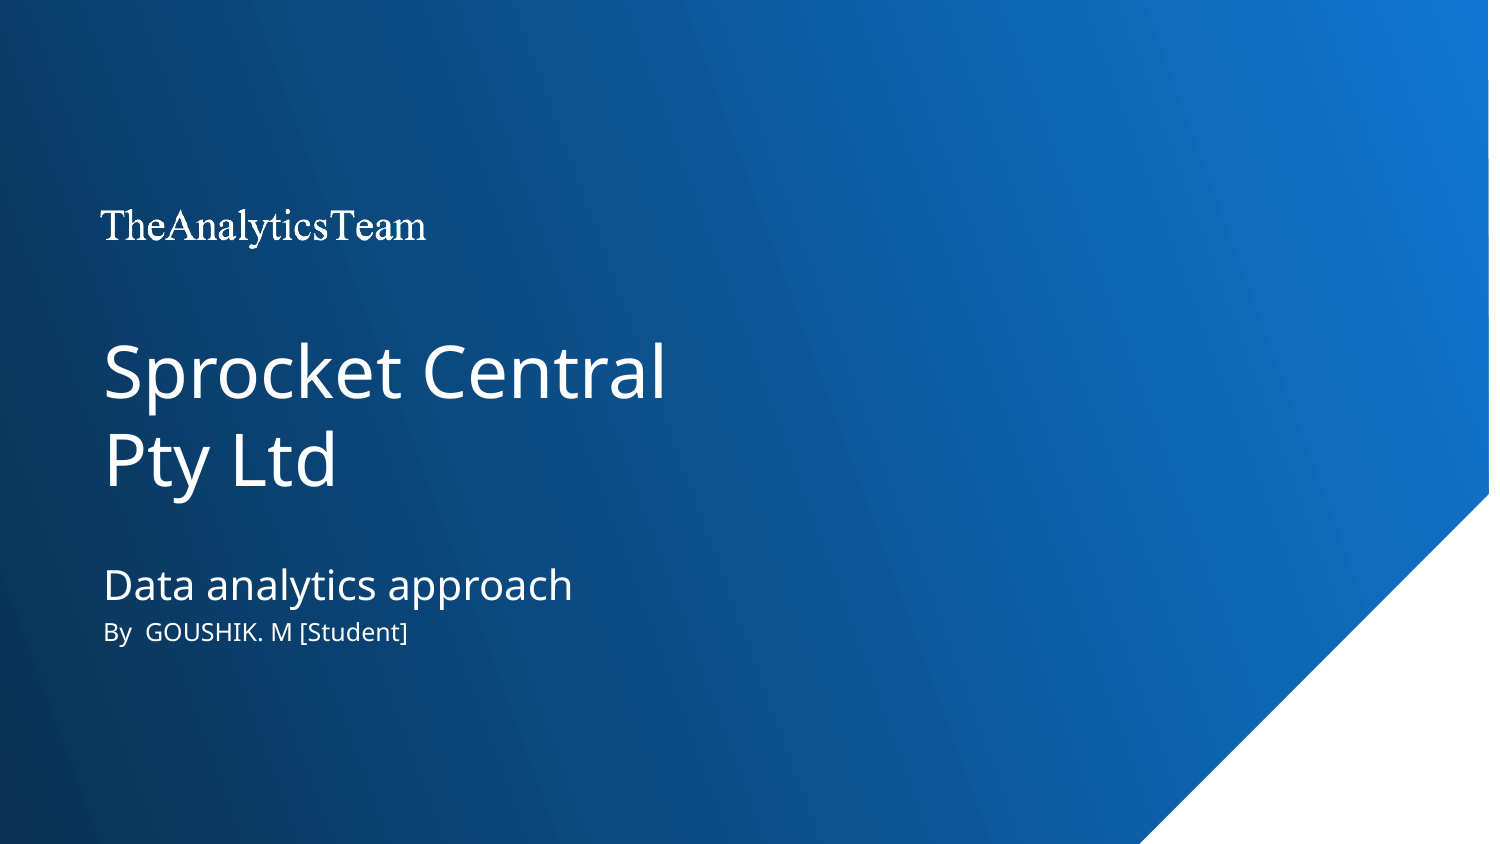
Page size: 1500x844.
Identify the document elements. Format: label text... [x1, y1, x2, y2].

text_box Data analytics approach [88, 543, 999, 601]
picture [100, 208, 427, 249]
text_box [0, 0, 1489, 844]
text_box By GOUSHIK. M [Student] [88, 601, 1114, 662]
text_box Sprocket Central Pty Ltd [88, 310, 737, 516]
